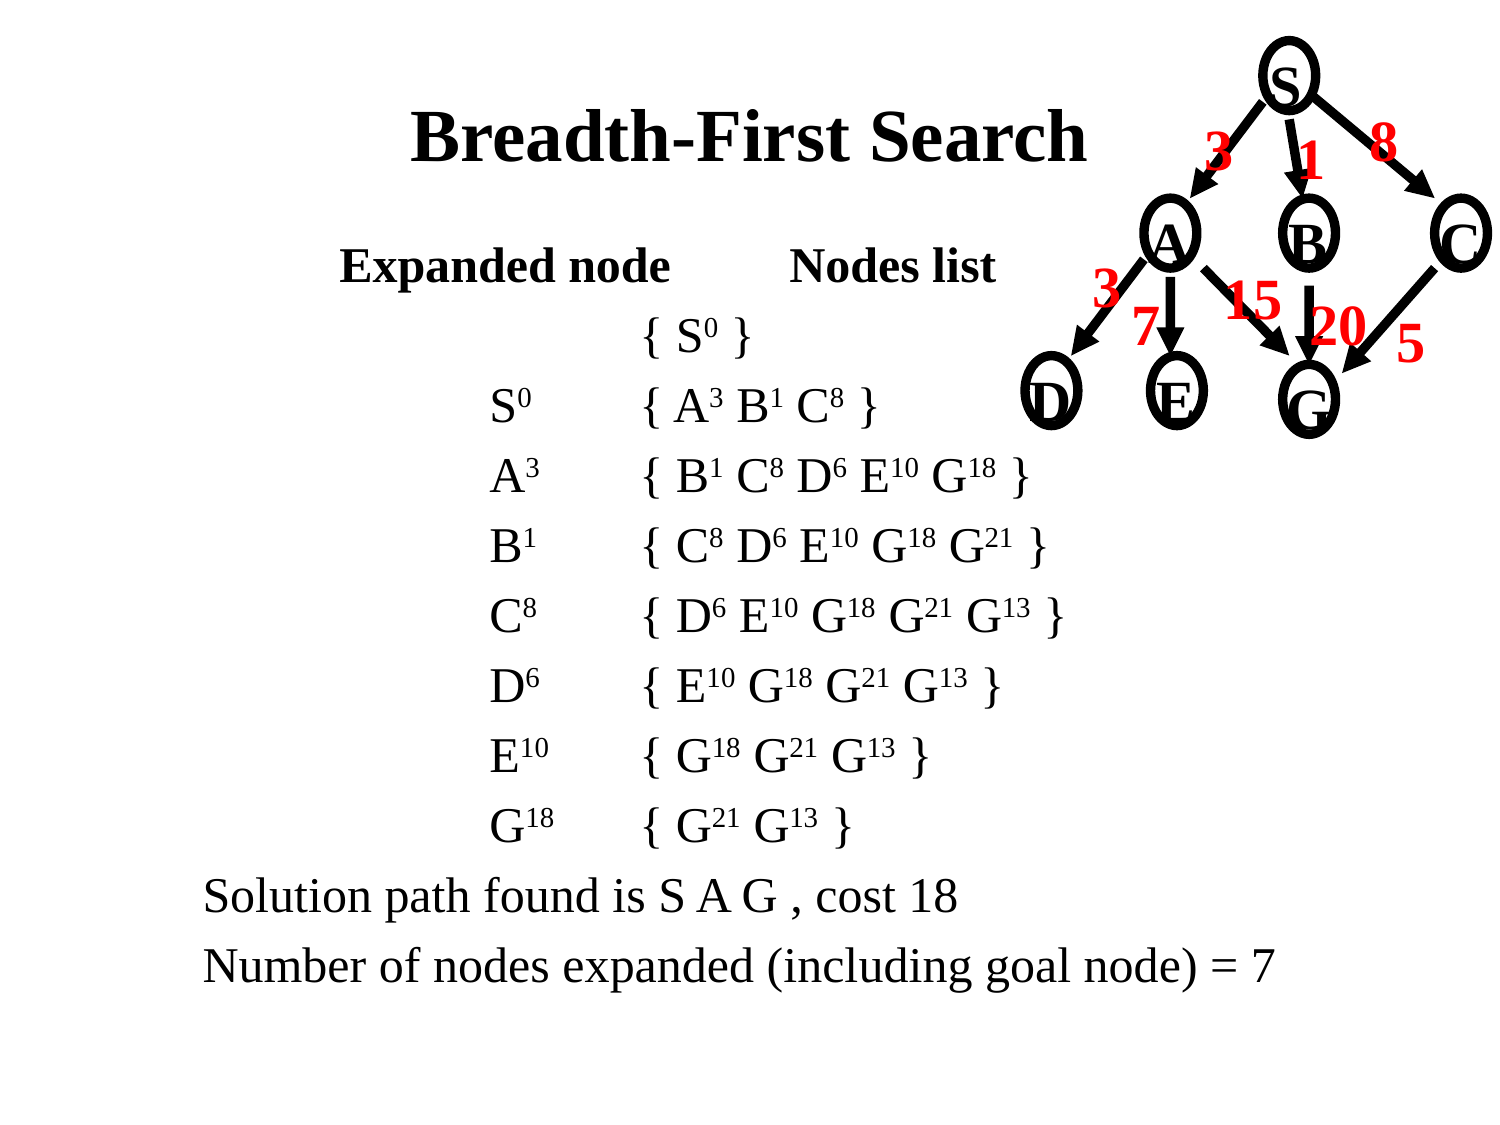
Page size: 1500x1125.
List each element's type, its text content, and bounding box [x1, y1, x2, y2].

title Breadth-First Search [112, 37, 1279, 226]
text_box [1024, 40, 1488, 435]
list Expanded node Nodes list { S0 } S0 { A3 B1 C8 } A3 { B1 C8 D6 E10 G18 } B1 { C8 D6 E10 G18 G21 } C8 { D6 E10 G18 G21 G13 } D6 { E10 G18 G21 G13 } E10 { G18 G21 G13 } G18 { G21 G13 } Solution path found is S A G , cost 18 Number of nodes expanded (including goal node) = 7 [137, 224, 1413, 1038]
